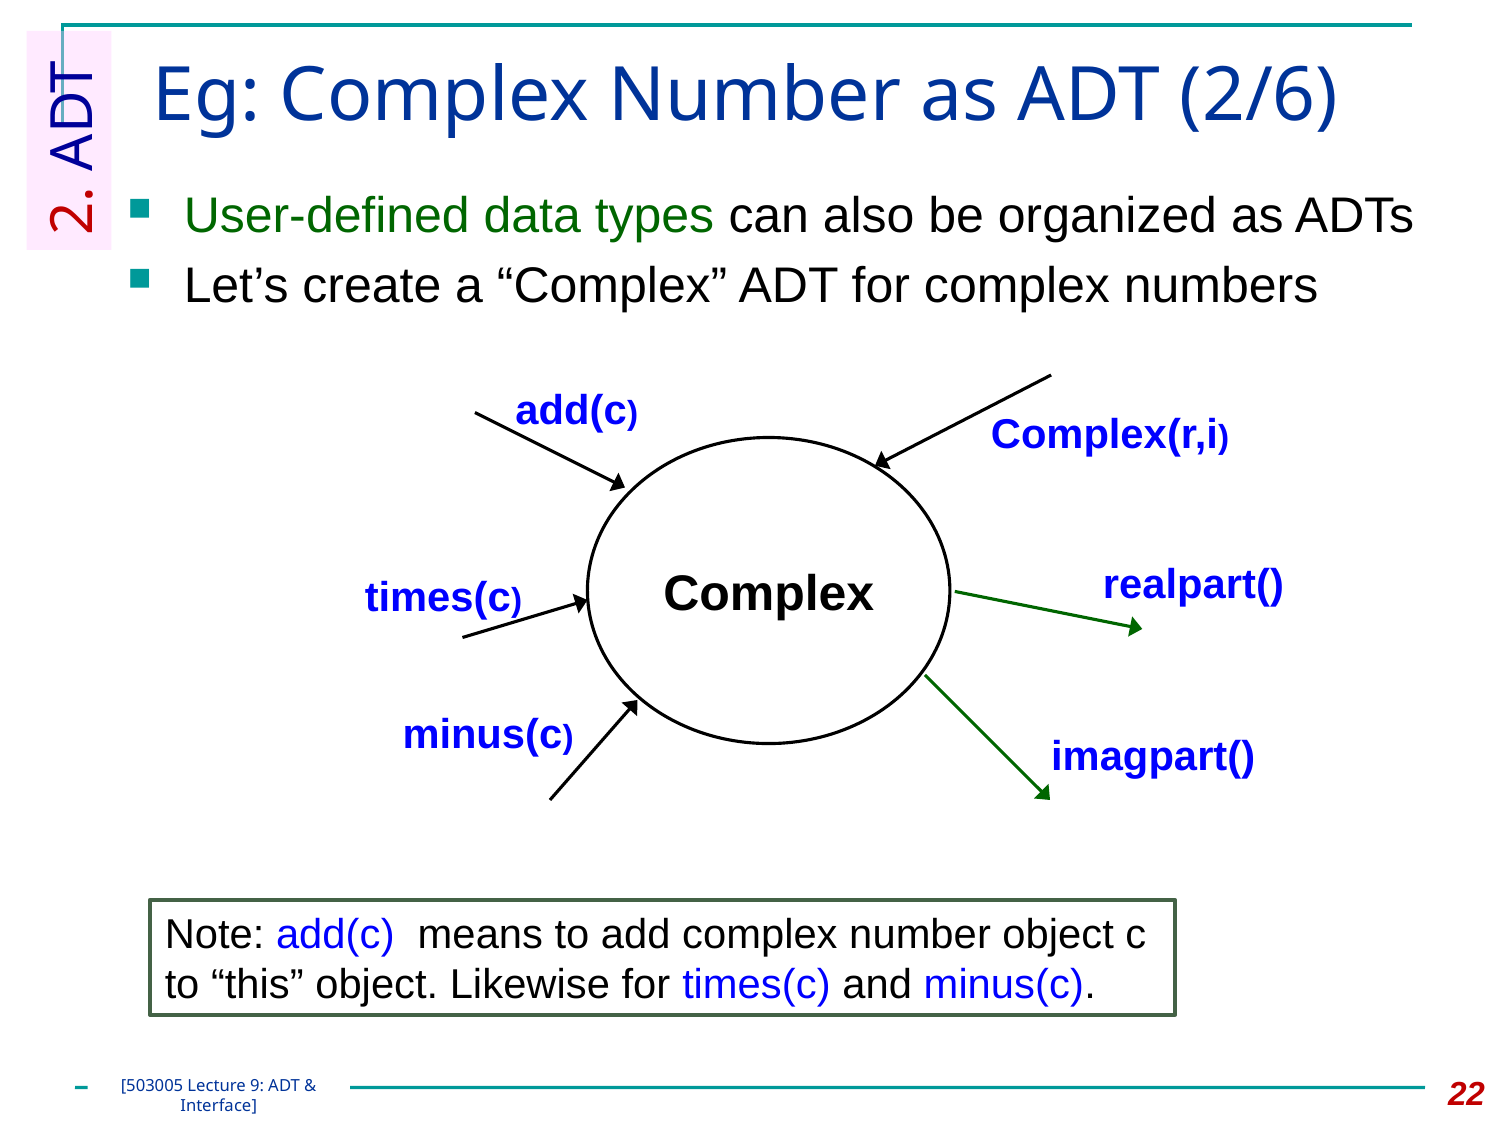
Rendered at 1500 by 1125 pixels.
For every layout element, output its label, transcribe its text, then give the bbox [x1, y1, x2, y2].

text_box [503005 Lecture 9: ADT & Interface] [87, 1074, 350, 1100]
text_box Note: add(c) means to add complex number object c to “this” object. Likewise for times(c) and minus(c). [148, 898, 1177, 1017]
title Eg: Complex Number as ADT (2/6) [137, 37, 1463, 168]
text_box 2. ADT [26, 30, 112, 250]
list User-defined data types can also be organized as ADTs Let’s create a “Complex” ADT for complex numbers [112, 174, 1451, 351]
slide_number 22 [1400, 1065, 1500, 1125]
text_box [349, 374, 1301, 801]
